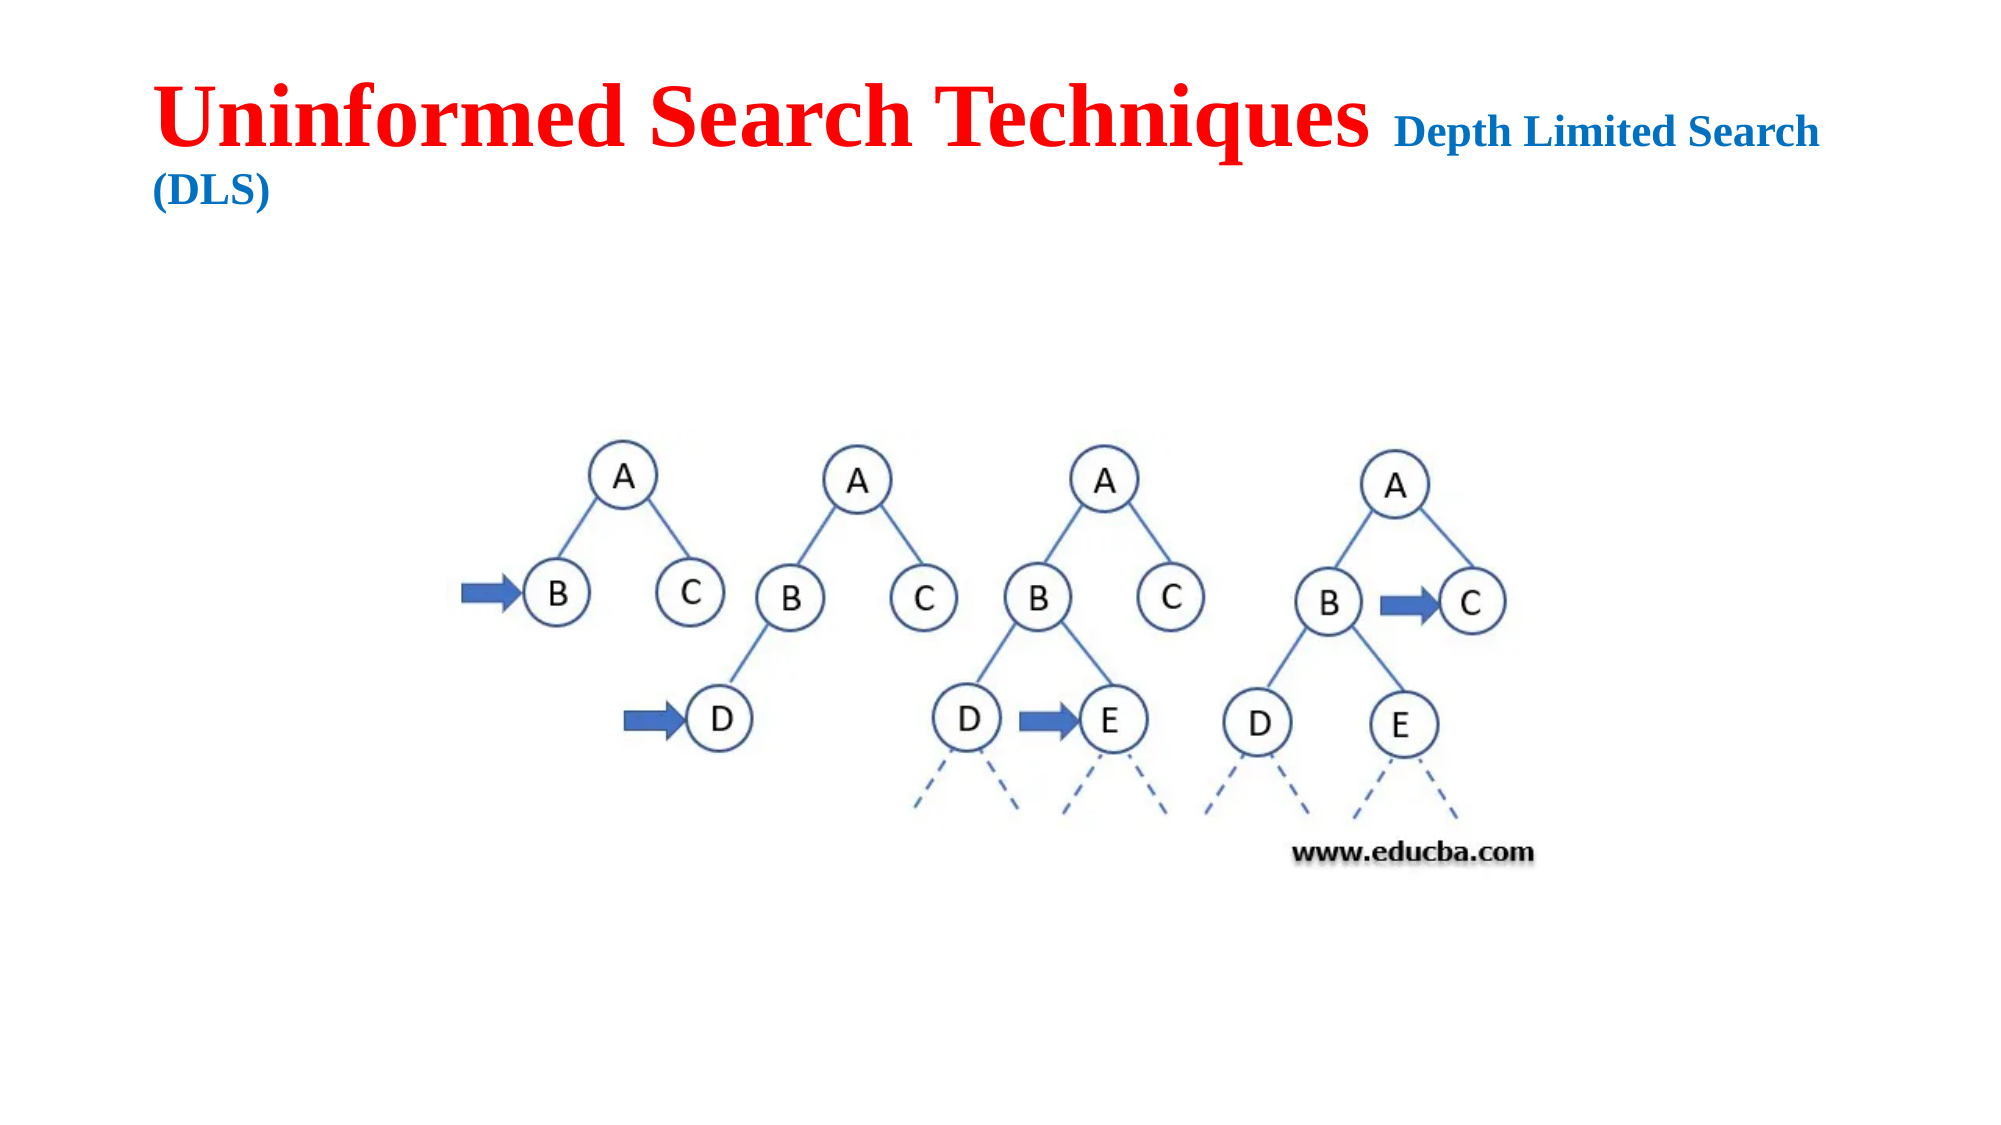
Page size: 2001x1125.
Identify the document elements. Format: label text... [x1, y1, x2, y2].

picture [446, 429, 1554, 883]
title Uninformed Search Techniques Depth Limited Search (DLS) [137, 59, 1863, 278]
